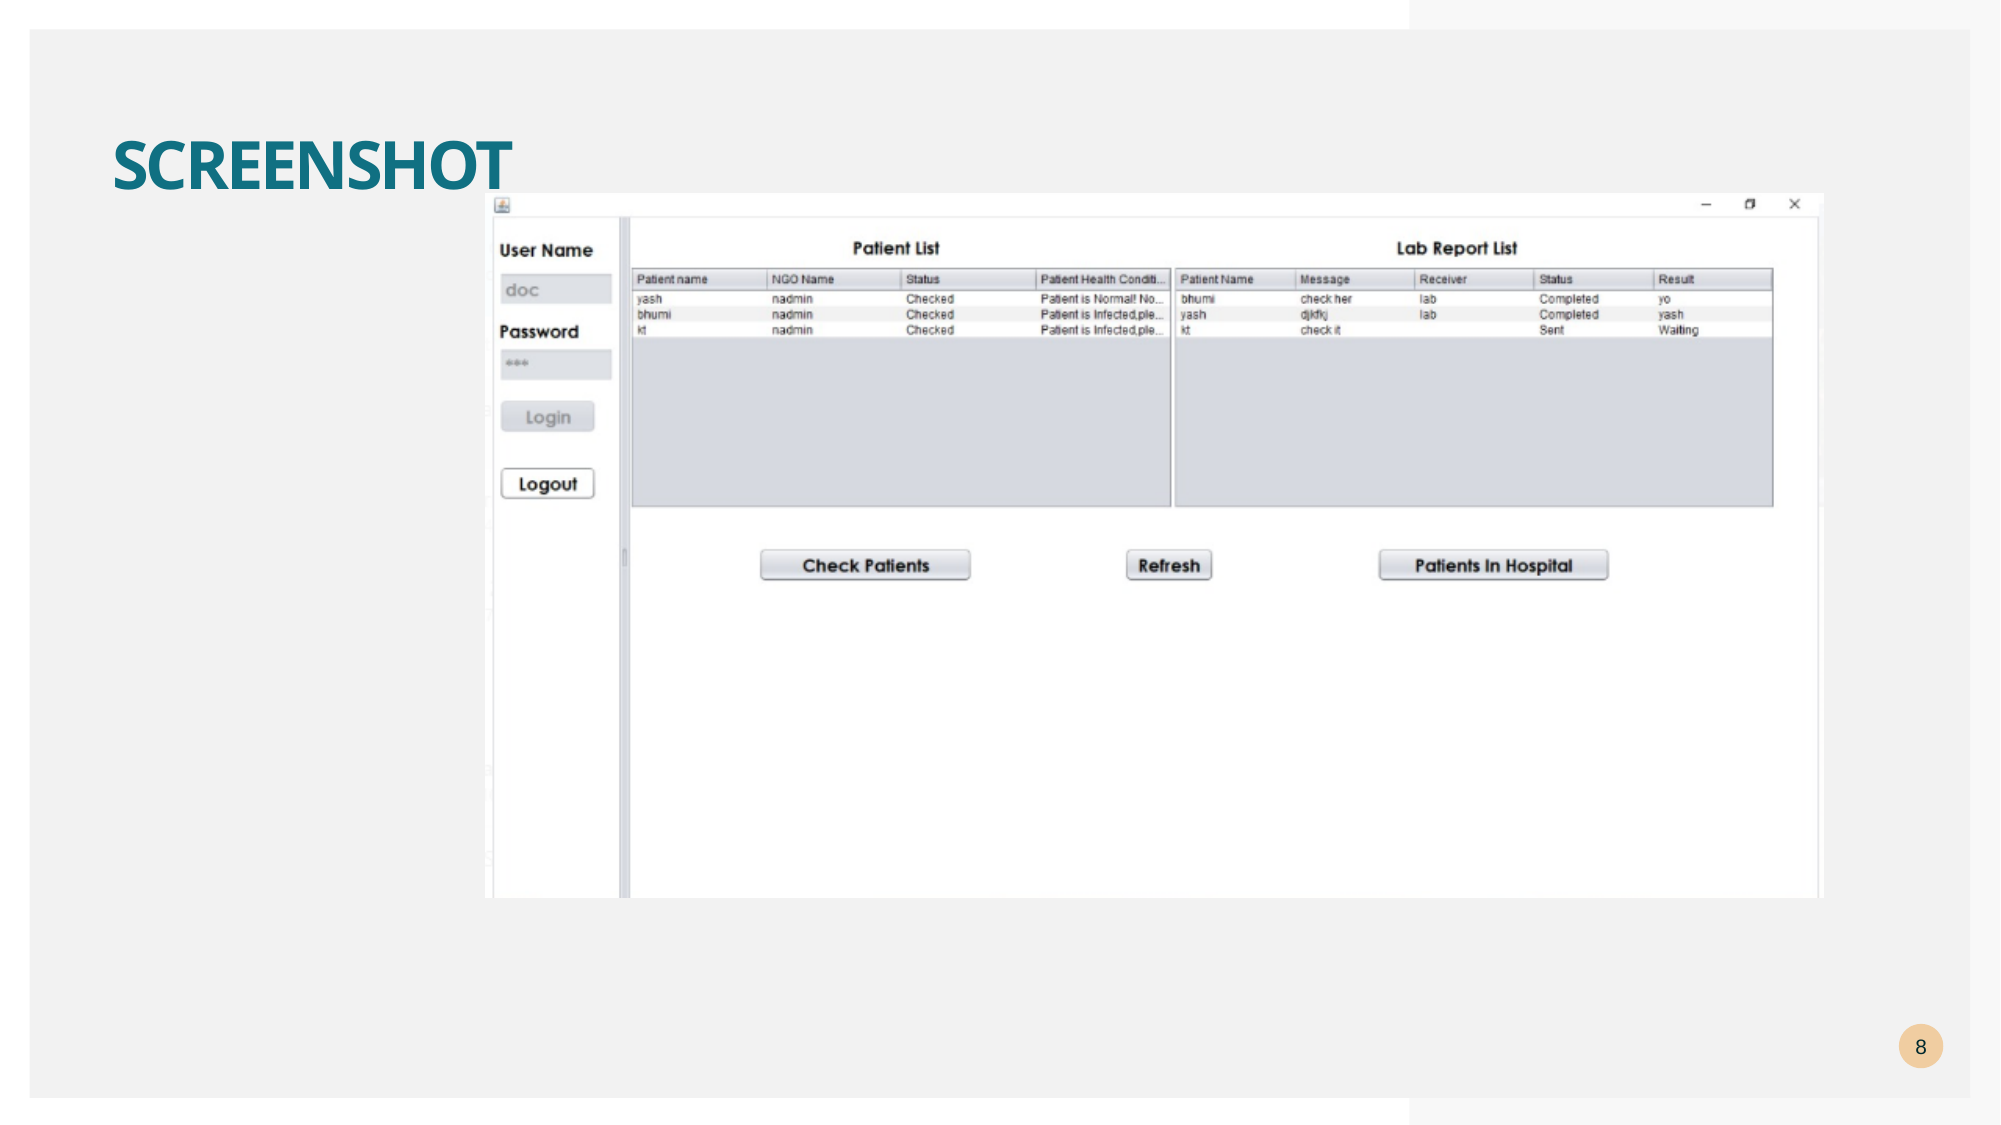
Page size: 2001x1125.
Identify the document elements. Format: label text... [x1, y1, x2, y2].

title screenshot [112, 132, 585, 194]
picture [485, 193, 1824, 898]
slide_number 8 [1898, 1023, 1944, 1069]
